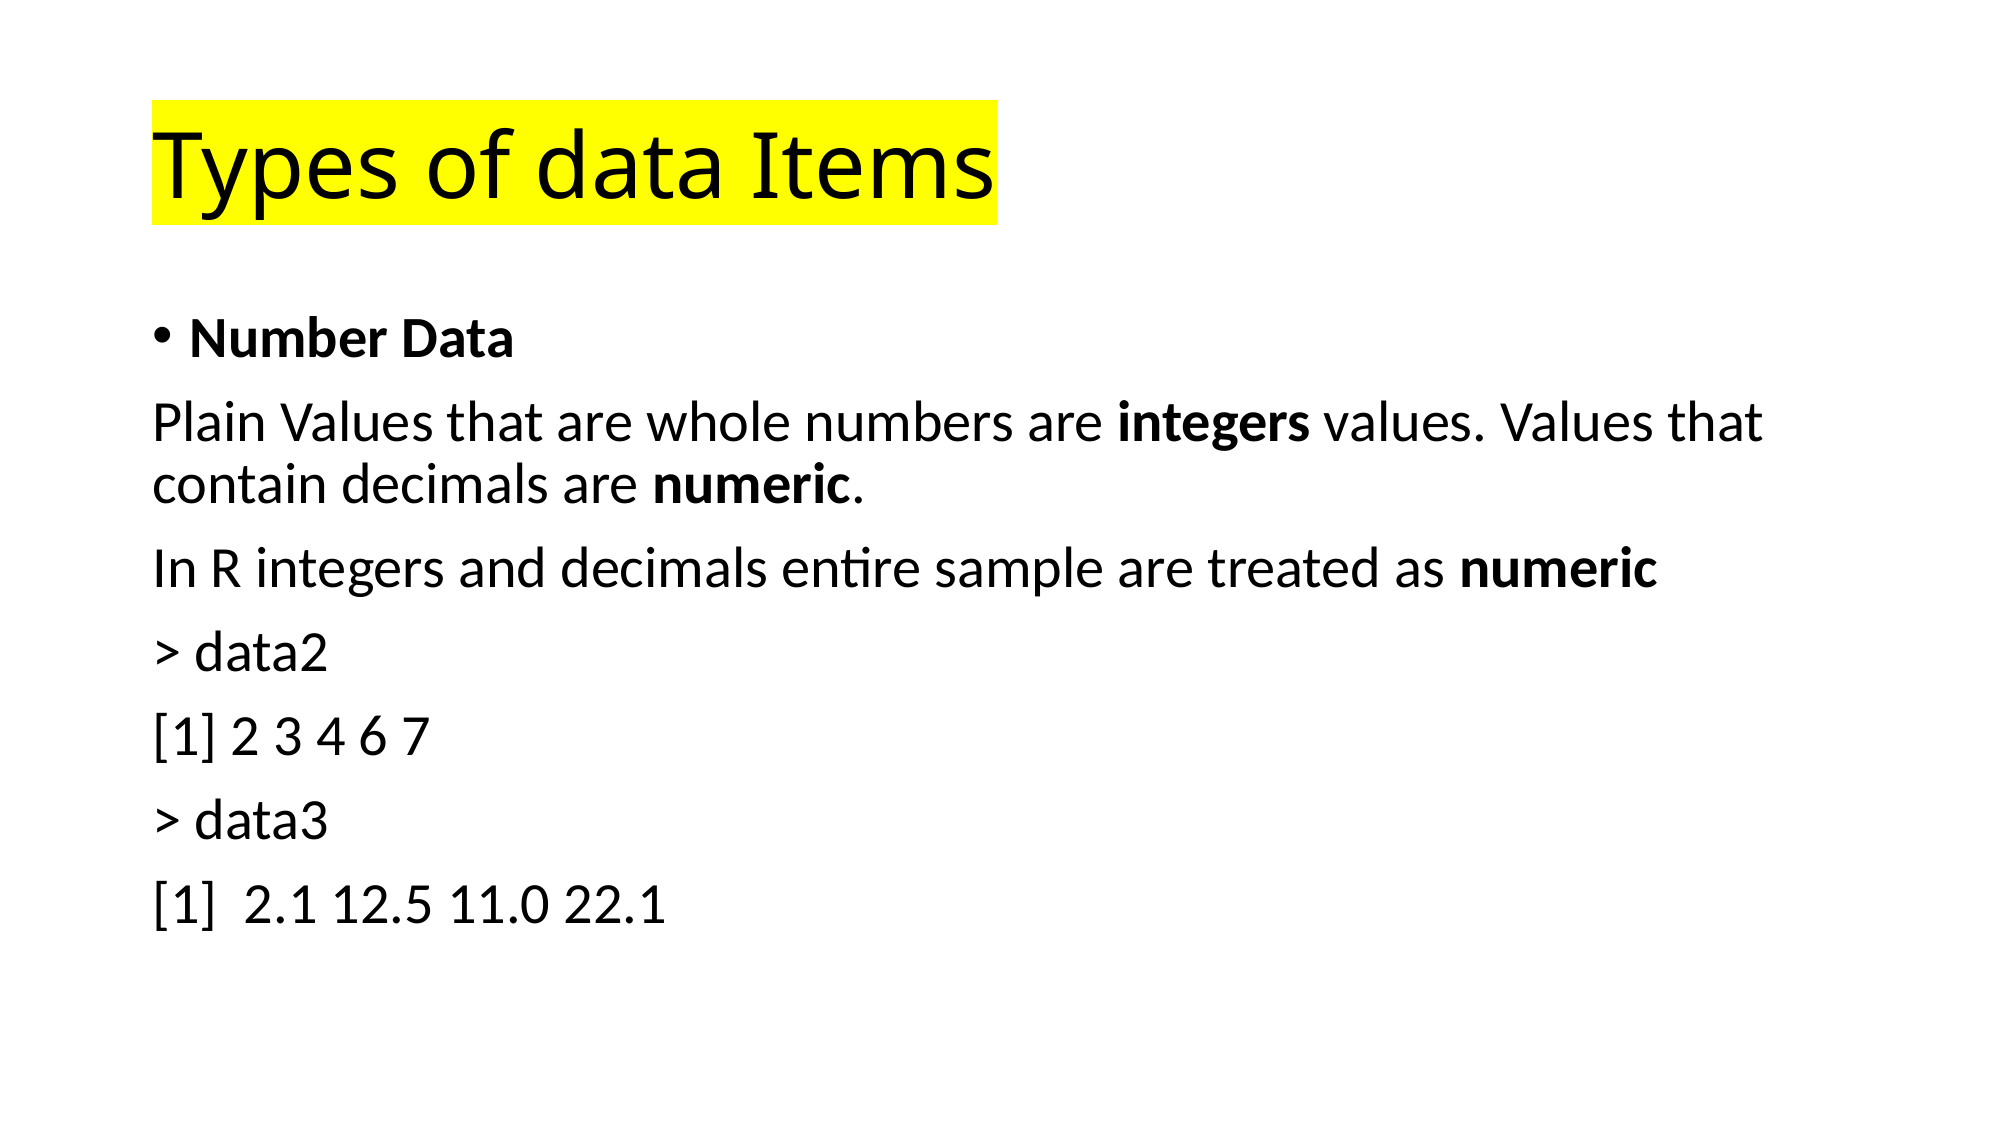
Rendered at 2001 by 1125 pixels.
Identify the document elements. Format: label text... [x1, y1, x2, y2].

list Number Data Plain Values that are whole numbers are integers values. Values that contain decimals are numeric. In R integers and decimals entire sample are treated as numeric > data2 [1] 2 3 4 6 7 > data3 [1] 2.1 12.5 11.0 22.1 [137, 299, 1863, 1014]
title Types of data Items [137, 59, 1863, 278]
